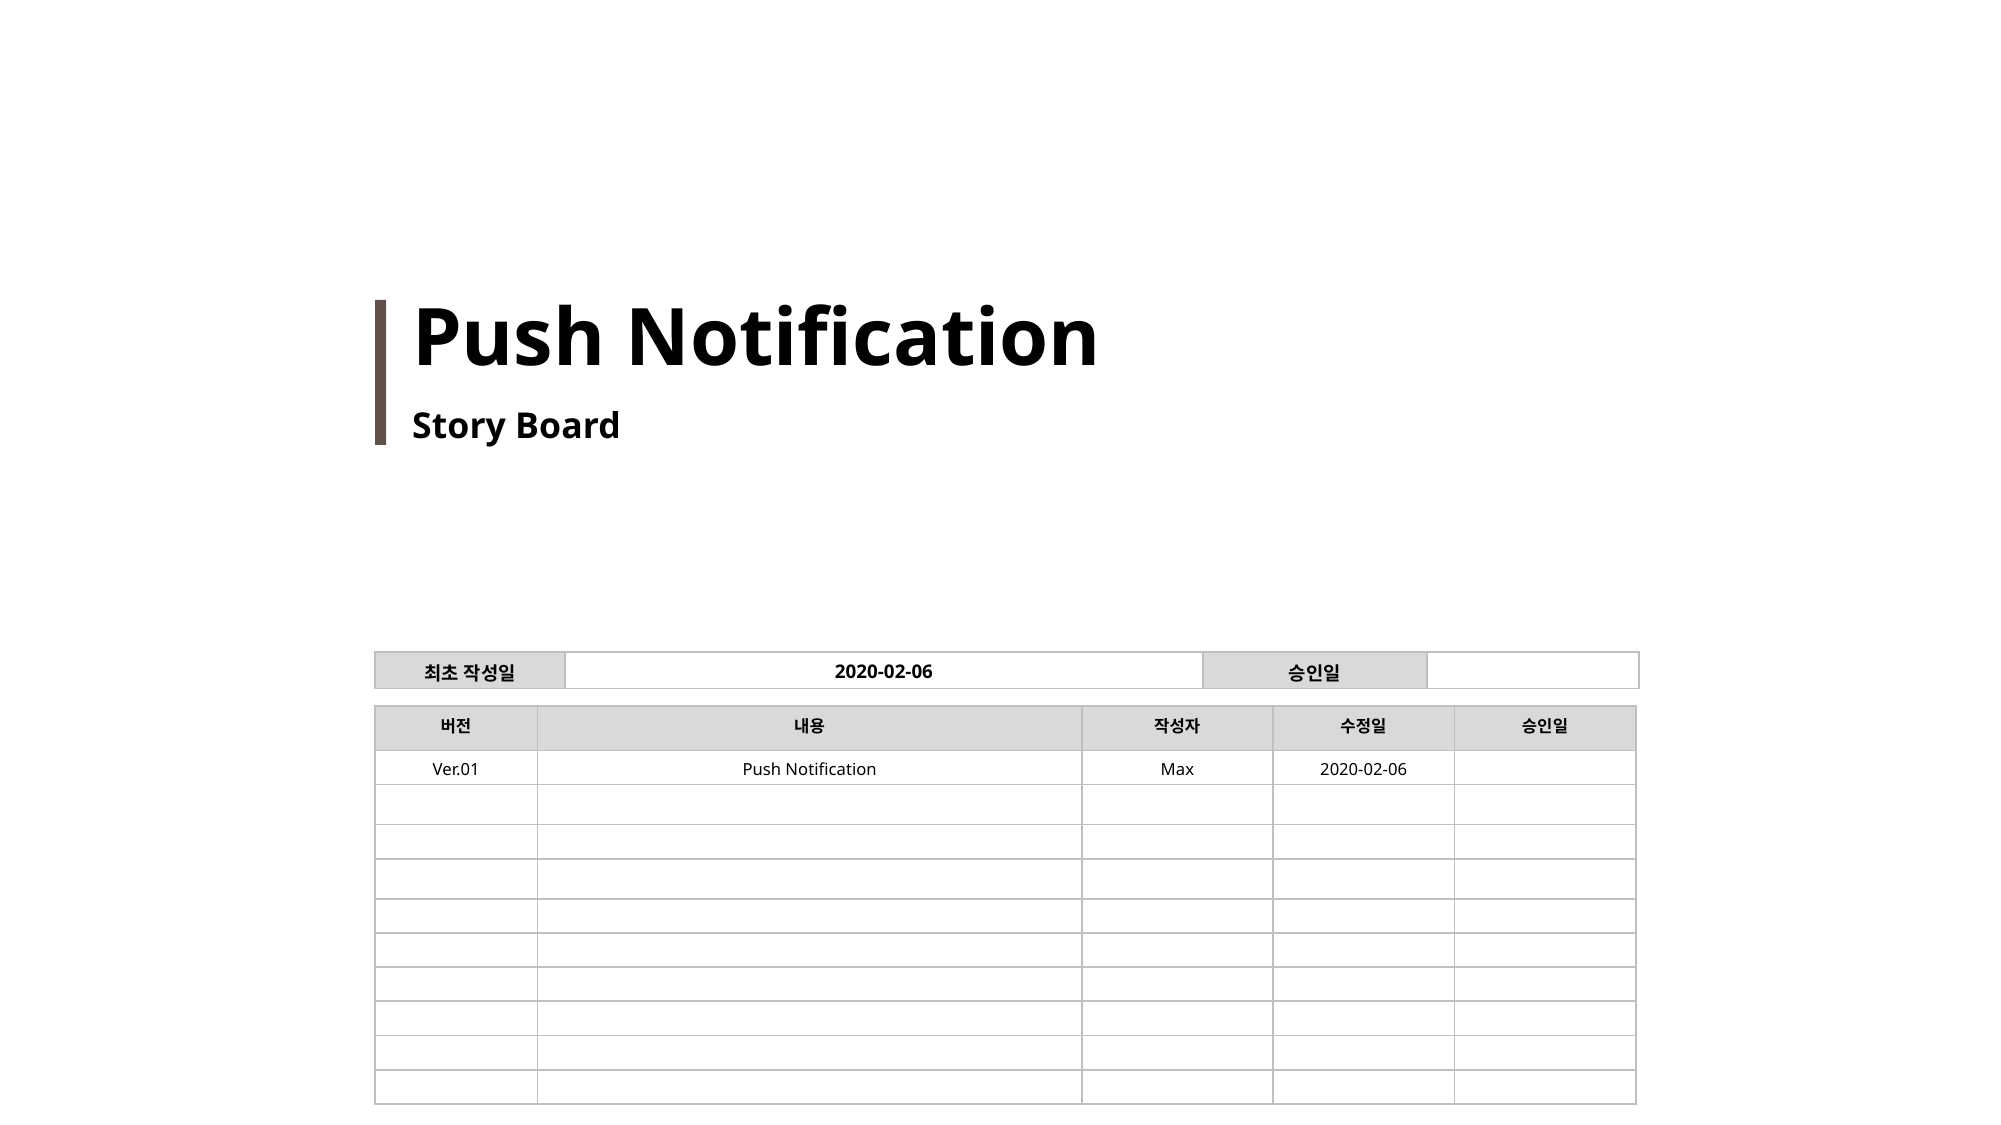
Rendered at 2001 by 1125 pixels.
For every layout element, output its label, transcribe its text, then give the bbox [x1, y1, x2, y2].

table_cell [376, 1002, 537, 1035]
table_cell [1083, 934, 1272, 966]
table_cell [538, 1071, 1081, 1103]
table_cell [1455, 751, 1635, 784]
table_header 승인일 [1455, 707, 1635, 750]
table_cell [376, 968, 537, 1000]
table_cell Ver.01 [376, 751, 537, 784]
table_cell [1083, 785, 1272, 824]
table_cell [1455, 934, 1635, 966]
table_cell [1455, 1002, 1635, 1035]
table_cell [376, 860, 537, 898]
table_cell [538, 785, 1081, 824]
table_cell [1274, 860, 1454, 898]
table_cell [1274, 900, 1454, 932]
table_cell [376, 1036, 537, 1069]
table_cell [1274, 1071, 1454, 1103]
table_header 수정일 [1274, 707, 1454, 750]
table_cell [1274, 785, 1454, 824]
table_cell [376, 900, 537, 932]
table_cell [1455, 1071, 1635, 1103]
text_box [374, 279, 1614, 454]
table_header 버전 [376, 707, 537, 750]
table_cell 2020-02-06 [1274, 751, 1454, 784]
table_header 2020-02-06 [566, 653, 1202, 688]
table_header 승인일 [1204, 653, 1426, 688]
table_cell [1455, 968, 1635, 1000]
table_cell [538, 825, 1081, 858]
table_header [1428, 653, 1638, 688]
table_header 내용 [538, 707, 1081, 750]
table_cell [1455, 900, 1635, 932]
table_cell [376, 934, 537, 966]
table_cell [1455, 860, 1635, 898]
table_cell [1455, 1036, 1635, 1069]
table_cell [1274, 1002, 1454, 1035]
table_cell [1274, 825, 1454, 858]
table_cell [1274, 934, 1454, 966]
table_cell [1455, 785, 1635, 824]
table_cell [538, 1002, 1081, 1035]
table_cell [1455, 825, 1635, 858]
table_cell [1083, 1036, 1272, 1069]
table_cell [538, 934, 1081, 966]
table_cell [538, 1036, 1081, 1069]
table_header 최초 작성일 [376, 653, 564, 688]
table_cell [1083, 1002, 1272, 1035]
table_cell [1274, 1036, 1454, 1069]
table_cell Push Notification [538, 751, 1081, 784]
table_cell [1274, 968, 1454, 1000]
table_header 작성자 [1083, 707, 1272, 750]
table_cell [538, 900, 1081, 932]
table_cell [1083, 968, 1272, 1000]
table_cell [1083, 860, 1272, 898]
table_cell [376, 785, 537, 824]
table_cell [538, 860, 1081, 898]
table_cell [376, 825, 537, 858]
table_cell [1083, 900, 1272, 932]
table_cell [1083, 825, 1272, 858]
table_cell [376, 1071, 537, 1103]
table_cell [538, 968, 1081, 1000]
table_cell [1083, 1071, 1272, 1103]
table_cell Max [1083, 751, 1272, 784]
